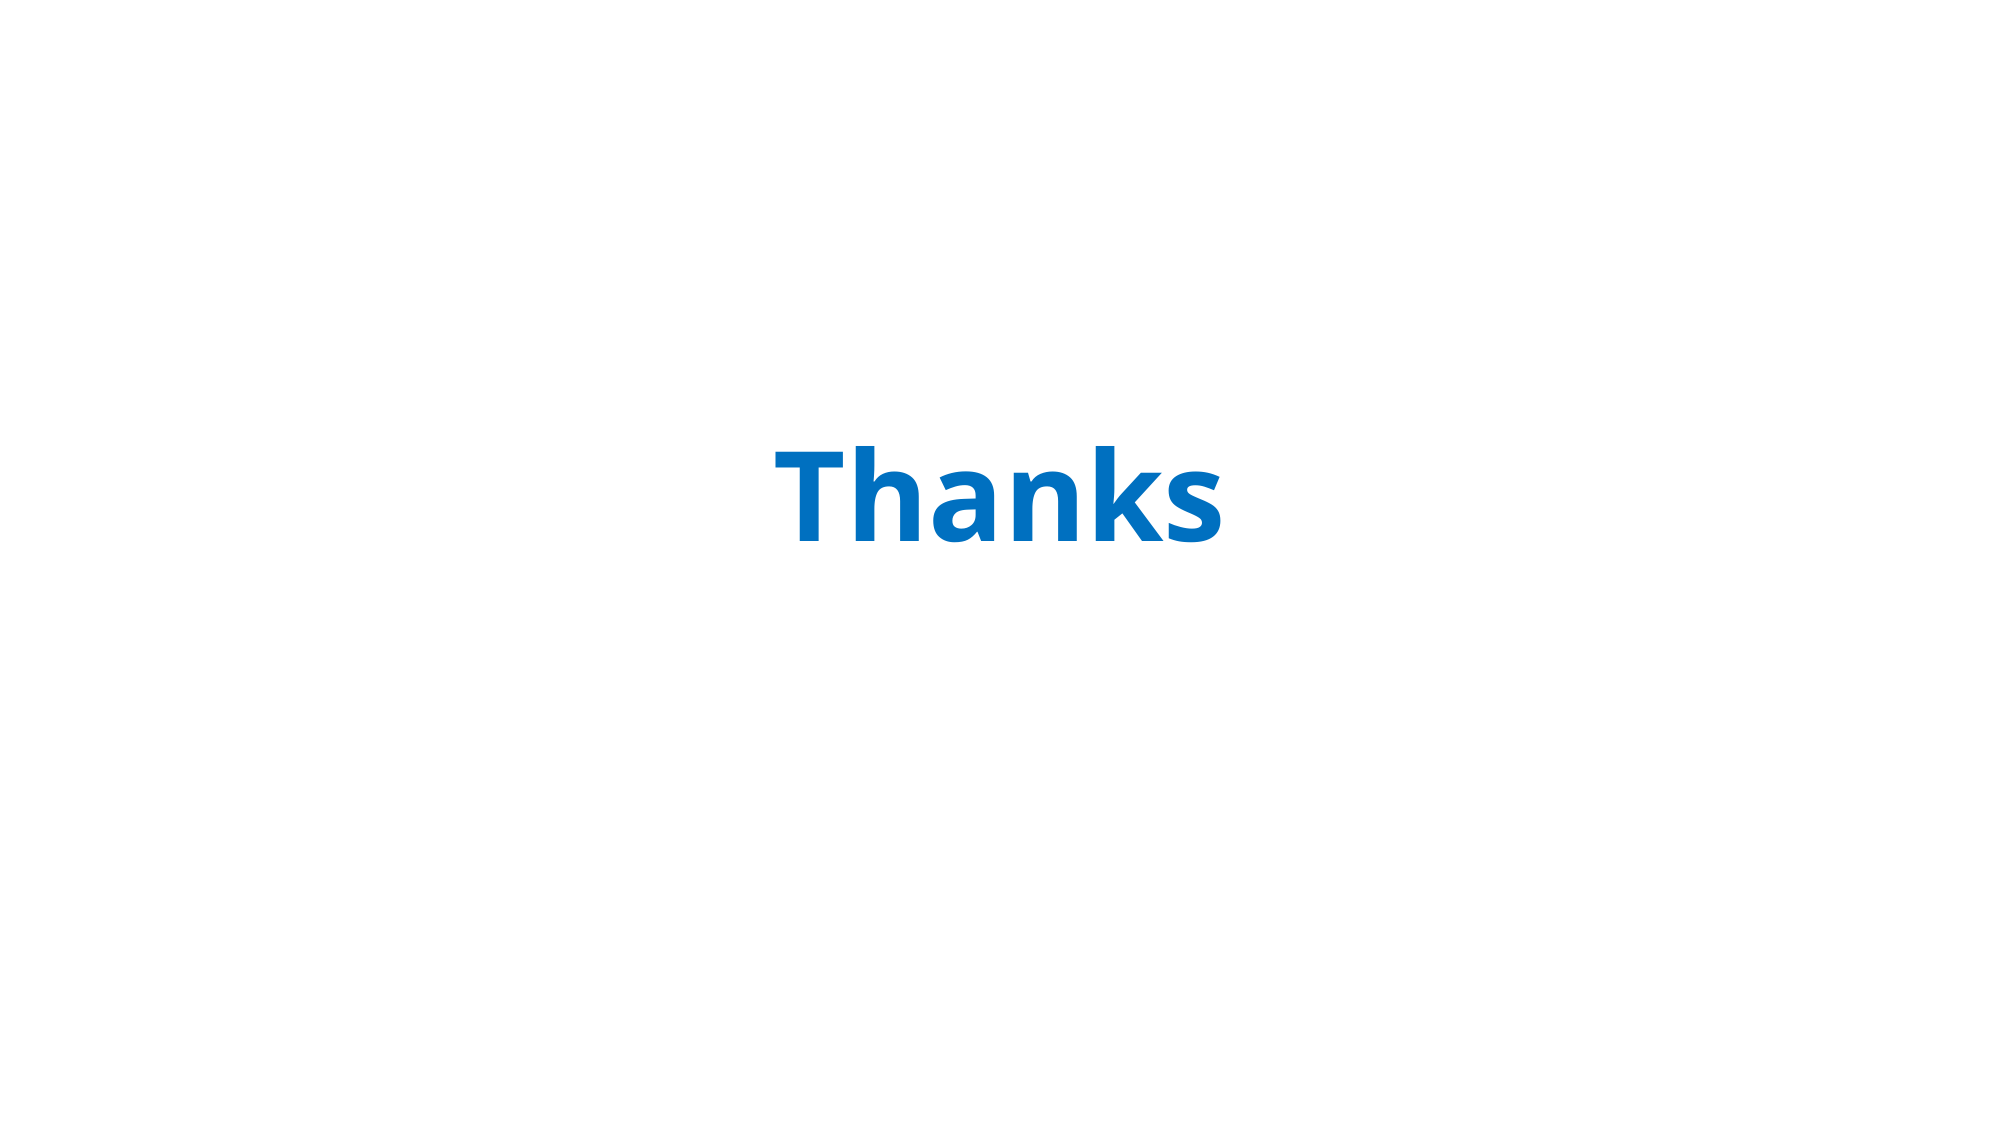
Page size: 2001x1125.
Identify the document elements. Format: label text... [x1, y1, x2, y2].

title Thanks [249, 184, 1750, 576]
